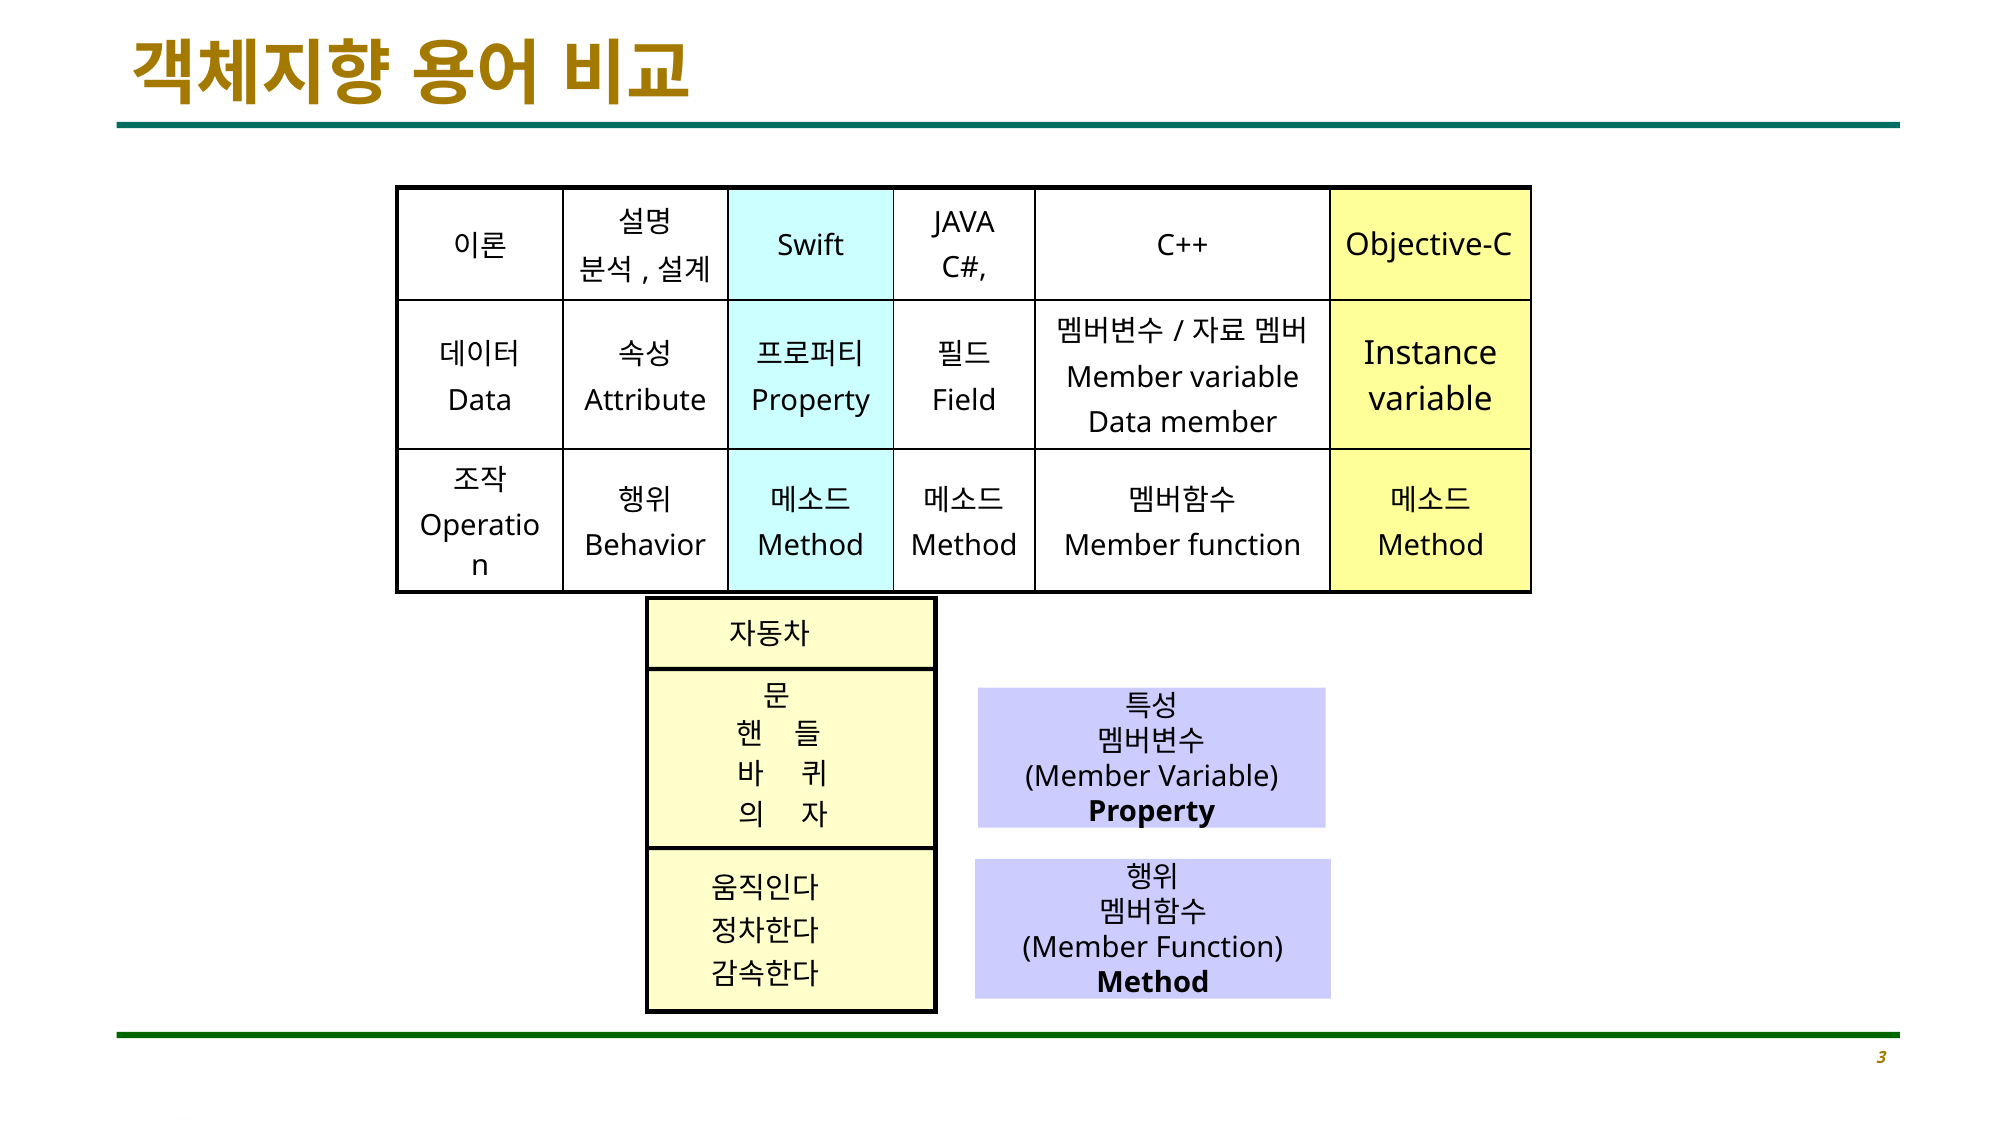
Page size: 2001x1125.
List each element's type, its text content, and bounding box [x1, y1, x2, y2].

table_header C++ [1036, 190, 1329, 299]
table_cell Instance variable [1331, 301, 1530, 448]
table_cell 메소드 Method [1331, 450, 1530, 590]
table_header 이론 [399, 190, 562, 299]
table_cell 속성 Attribute [564, 301, 727, 448]
table_header JAVA C#, [894, 190, 1034, 299]
table_cell 조작 Operation [399, 450, 562, 590]
title 객체지향 용어 비교 [116, 24, 1900, 113]
table_cell 멤버변수/자료 멤버 Member variable Data member [1036, 301, 1329, 448]
table_cell 메소드 Method [729, 450, 893, 590]
table_cell 메소드 Method [894, 450, 1034, 590]
table_cell 데이터 Data [399, 301, 562, 448]
table_cell 멤버함수 Member function [1036, 450, 1329, 590]
table_header Objective-C [1331, 190, 1530, 299]
table_cell 프로퍼티 Property [729, 301, 893, 448]
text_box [645, 597, 1332, 1012]
table_header 설명 분석,설계 [564, 190, 727, 299]
table_header Swift [729, 190, 893, 299]
table_cell 행위 Behavior [564, 450, 727, 590]
table_cell 필드 Field [894, 301, 1034, 448]
